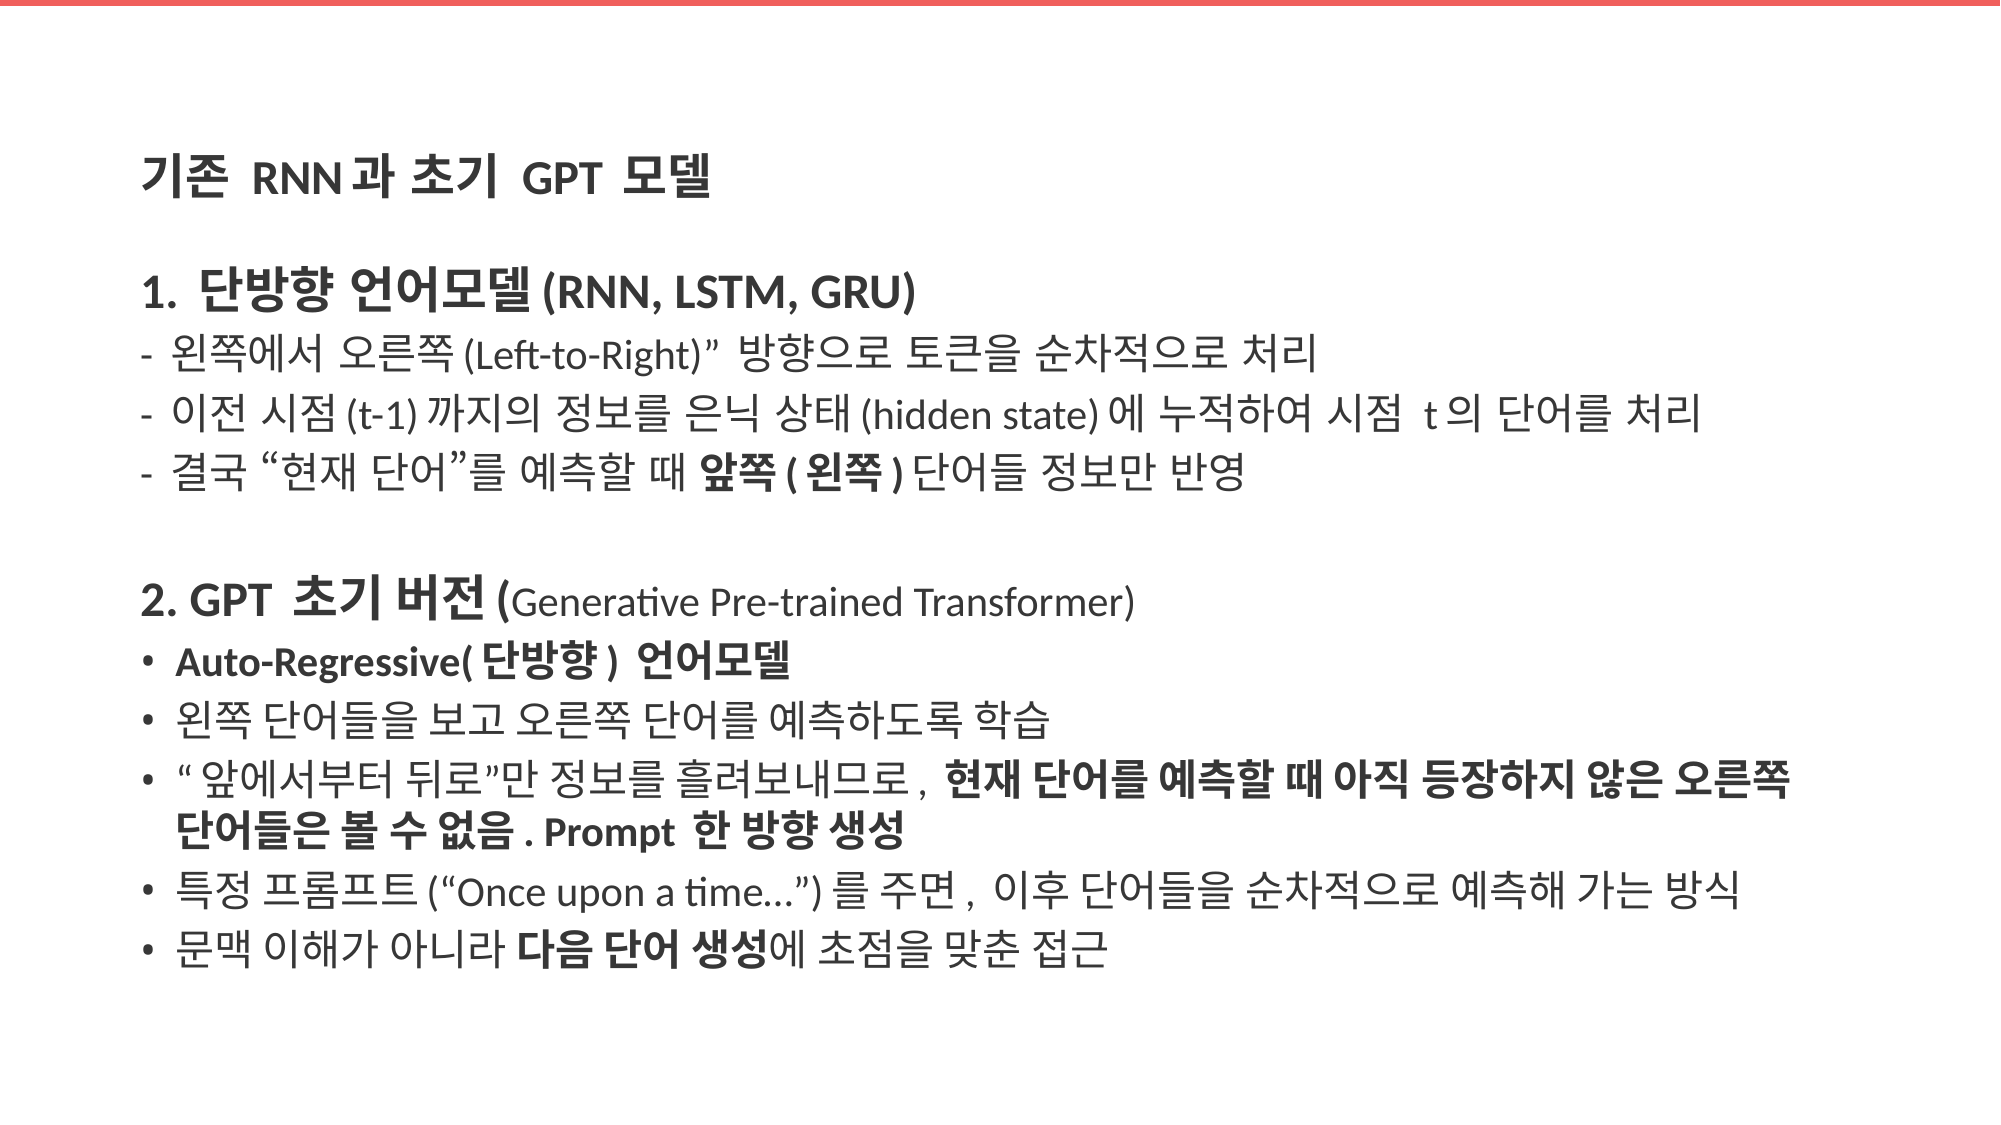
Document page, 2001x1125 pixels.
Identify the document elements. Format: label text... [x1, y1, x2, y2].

list 기존 RNN과 초기 GPT 모델 1. 단방향 언어모델(RNN, LSTM, GRU) - 왼쪽에서 오른쪽(Left-to-Right)” 방향으로 토큰을 순차적으로 처리 - 이전 시점(t-1)까지의 정보를 은닉 상태(hidden state)에 누적하여 시점 t의 단어를 처리 - 결국 “현재 단어”를 예측할 때 앞쪽(왼쪽)단어들 정보만 반영 2. GPT 초기 버전(Generative Pre-trained Transformer) Auto-Regressive(단방향) 언어모델 왼쪽 단어들을 보고 오른쪽 단어를 예측하도록 학습 “앞에서부터 뒤로”만 정보를 흘려보내므로, 현재 단어를 예측할 때 아직 등장하지 않은 오른쪽 단어들은 볼 수 없음. Prompt 한 방향 생성 특정 프롬프트(“Once upon a time…”)를 주면, 이후 단어들을 순차적으로 예측해 가는 방식 문맥 이해가 아니라 다음 단어 생성에 초점을 맞춘 접근 [125, 138, 1851, 1003]
